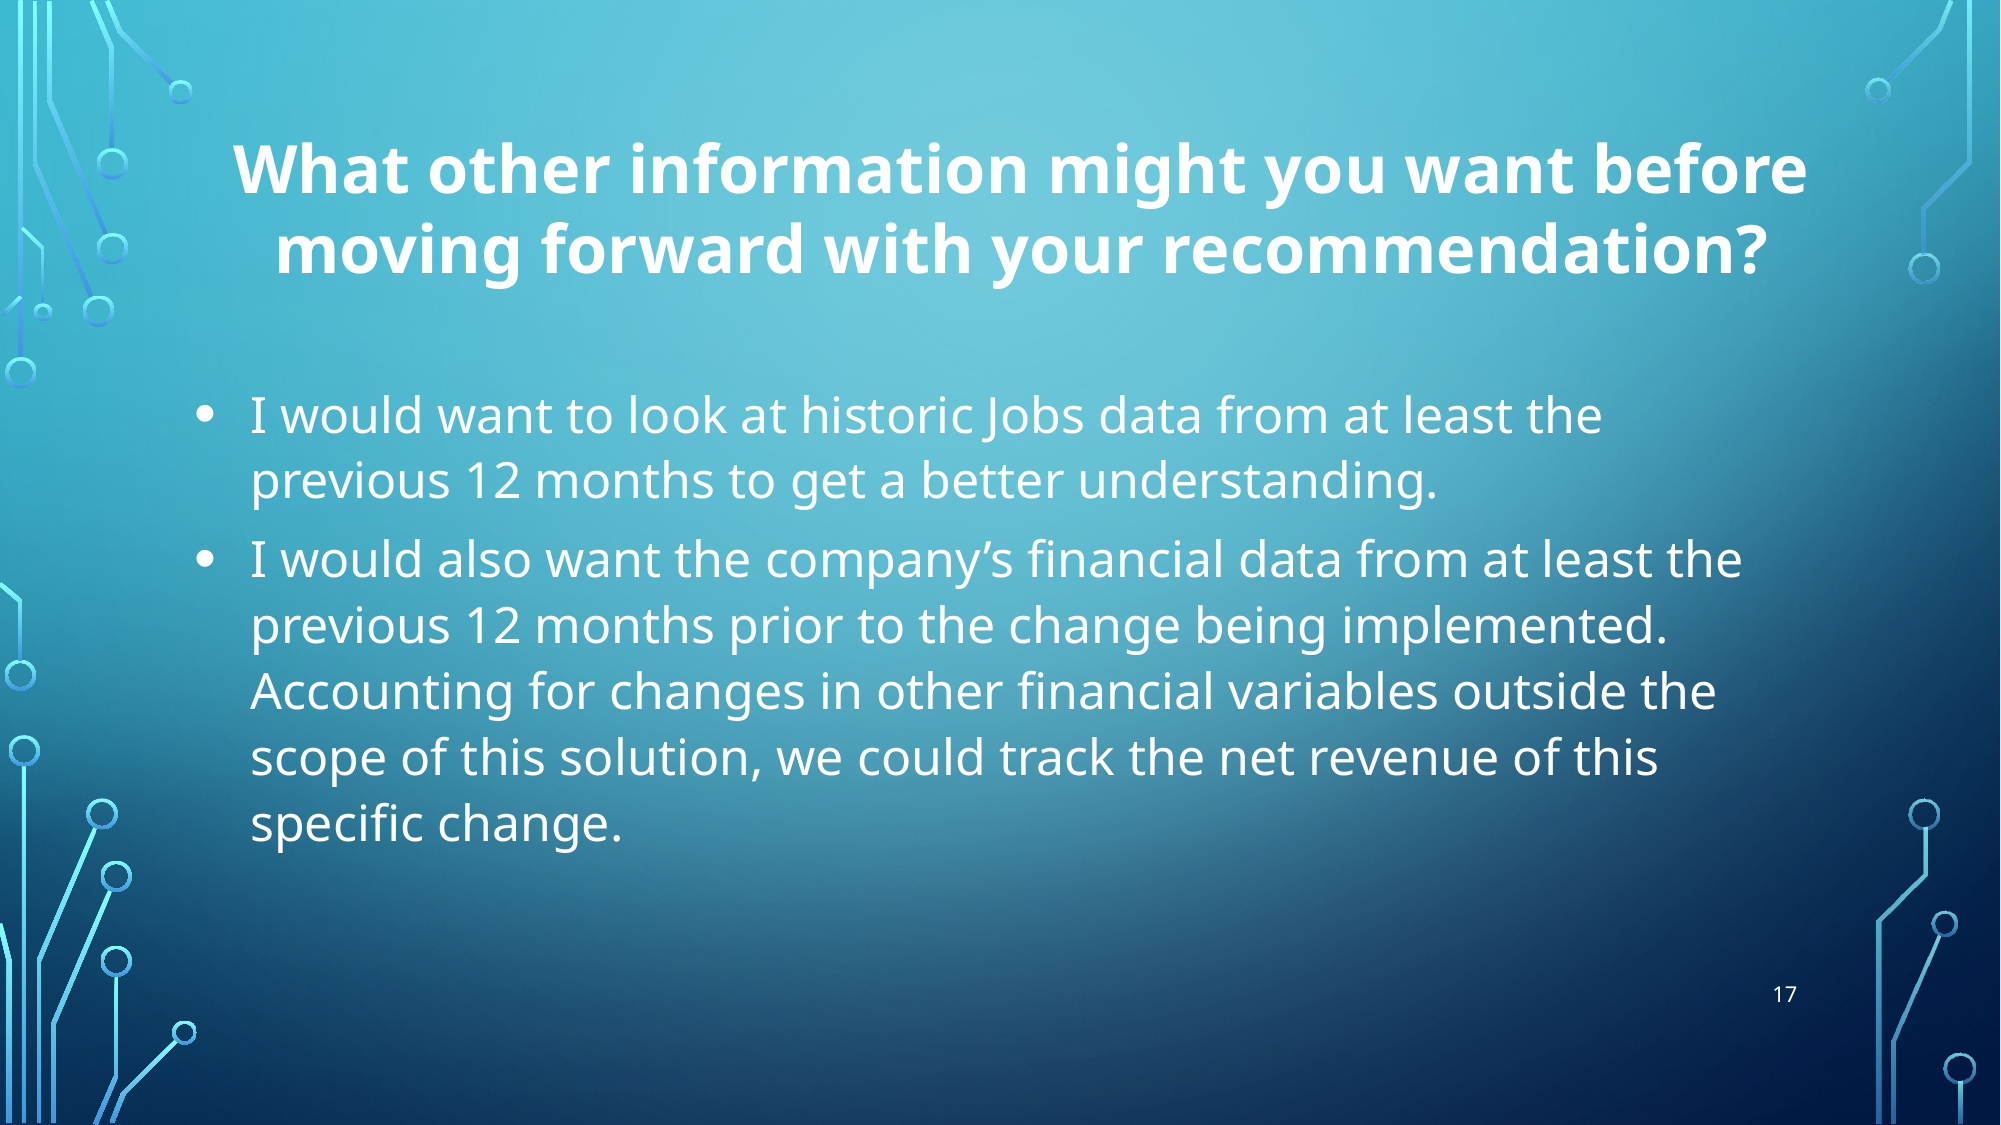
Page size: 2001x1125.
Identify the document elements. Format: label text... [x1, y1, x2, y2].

slide_number 17 [1685, 965, 1813, 1025]
text_box What other information might you want before moving forward with your recommendation? [170, 119, 1874, 295]
text_box I would want to look at historic Jobs data from at least the previous 12 months to get a better understanding. I would also want the company’s financial data from at least the previous 12 months prior to the change being implemented. Accounting for changes in other financial variables outside the scope of this solution, we could track the net revenue of this specific change. [170, 369, 1787, 859]
